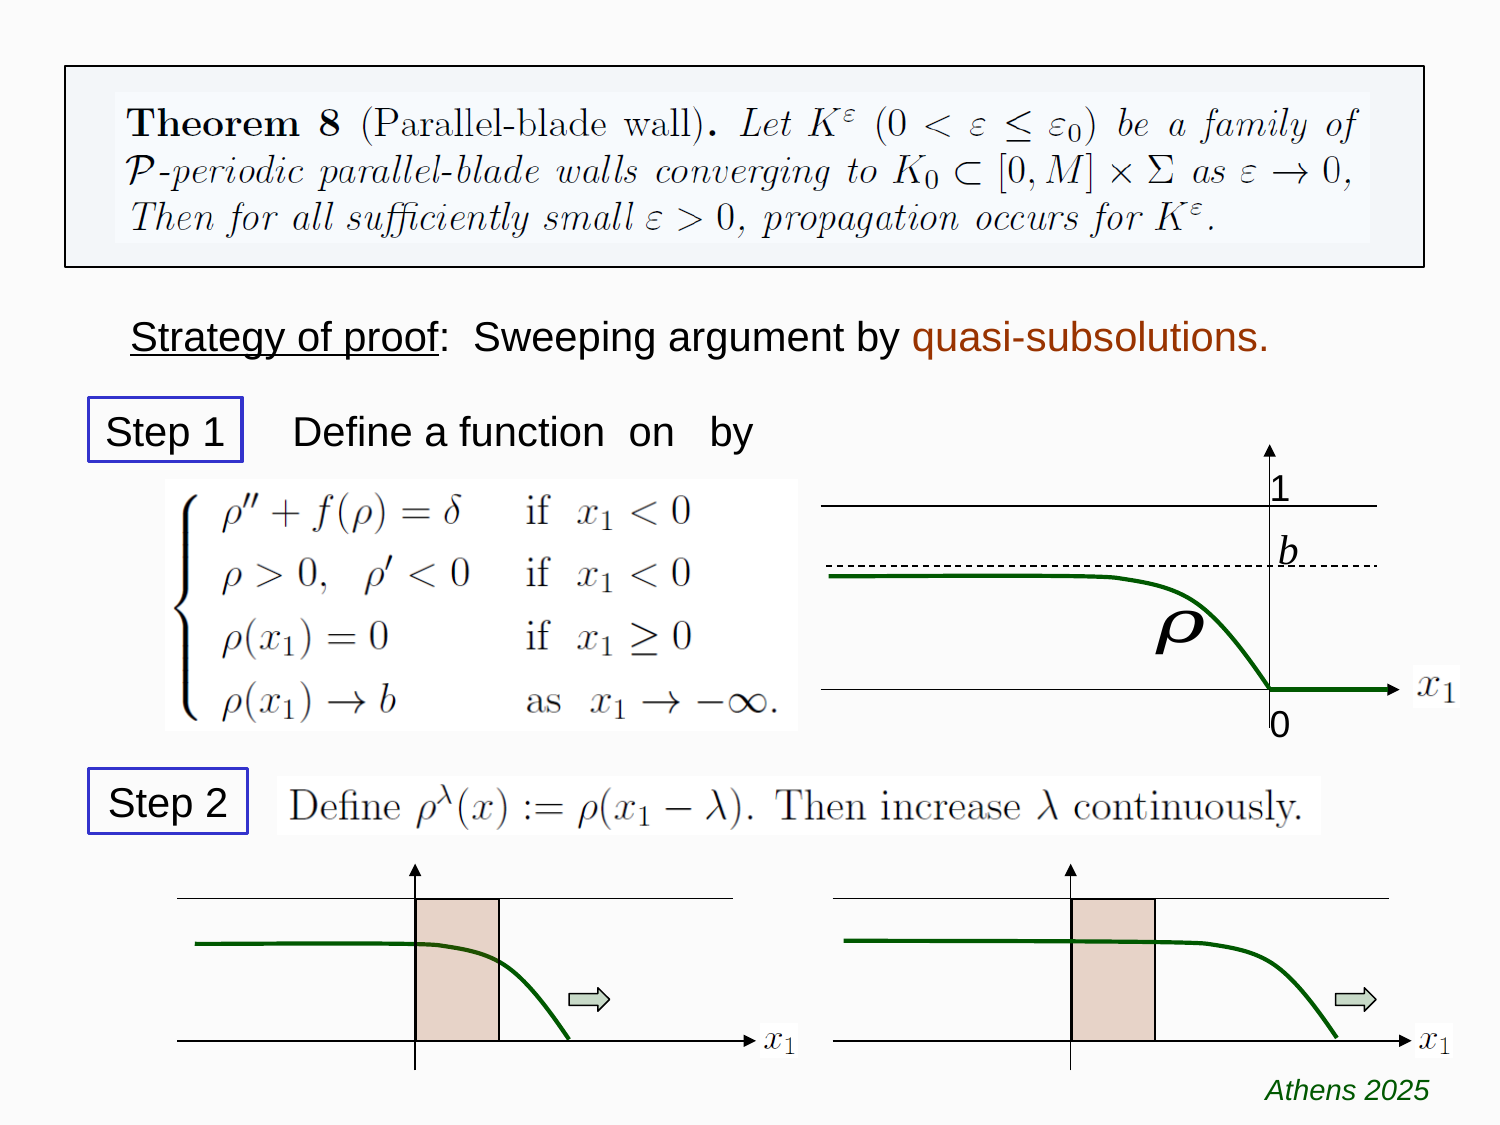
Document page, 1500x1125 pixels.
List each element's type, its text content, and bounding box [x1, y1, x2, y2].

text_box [832, 863, 1453, 1071]
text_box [64, 65, 1425, 268]
text_box Step 1 [88, 397, 242, 462]
footer Athens 2025 [1222, 1063, 1473, 1106]
text_box Step 2 [88, 768, 248, 834]
text_box Strategy of proof: Sweeping argument by quasi-subsolutions. [115, 302, 1388, 368]
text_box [820, 444, 1460, 753]
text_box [177, 863, 798, 1071]
picture [165, 479, 798, 731]
picture [277, 776, 1321, 835]
